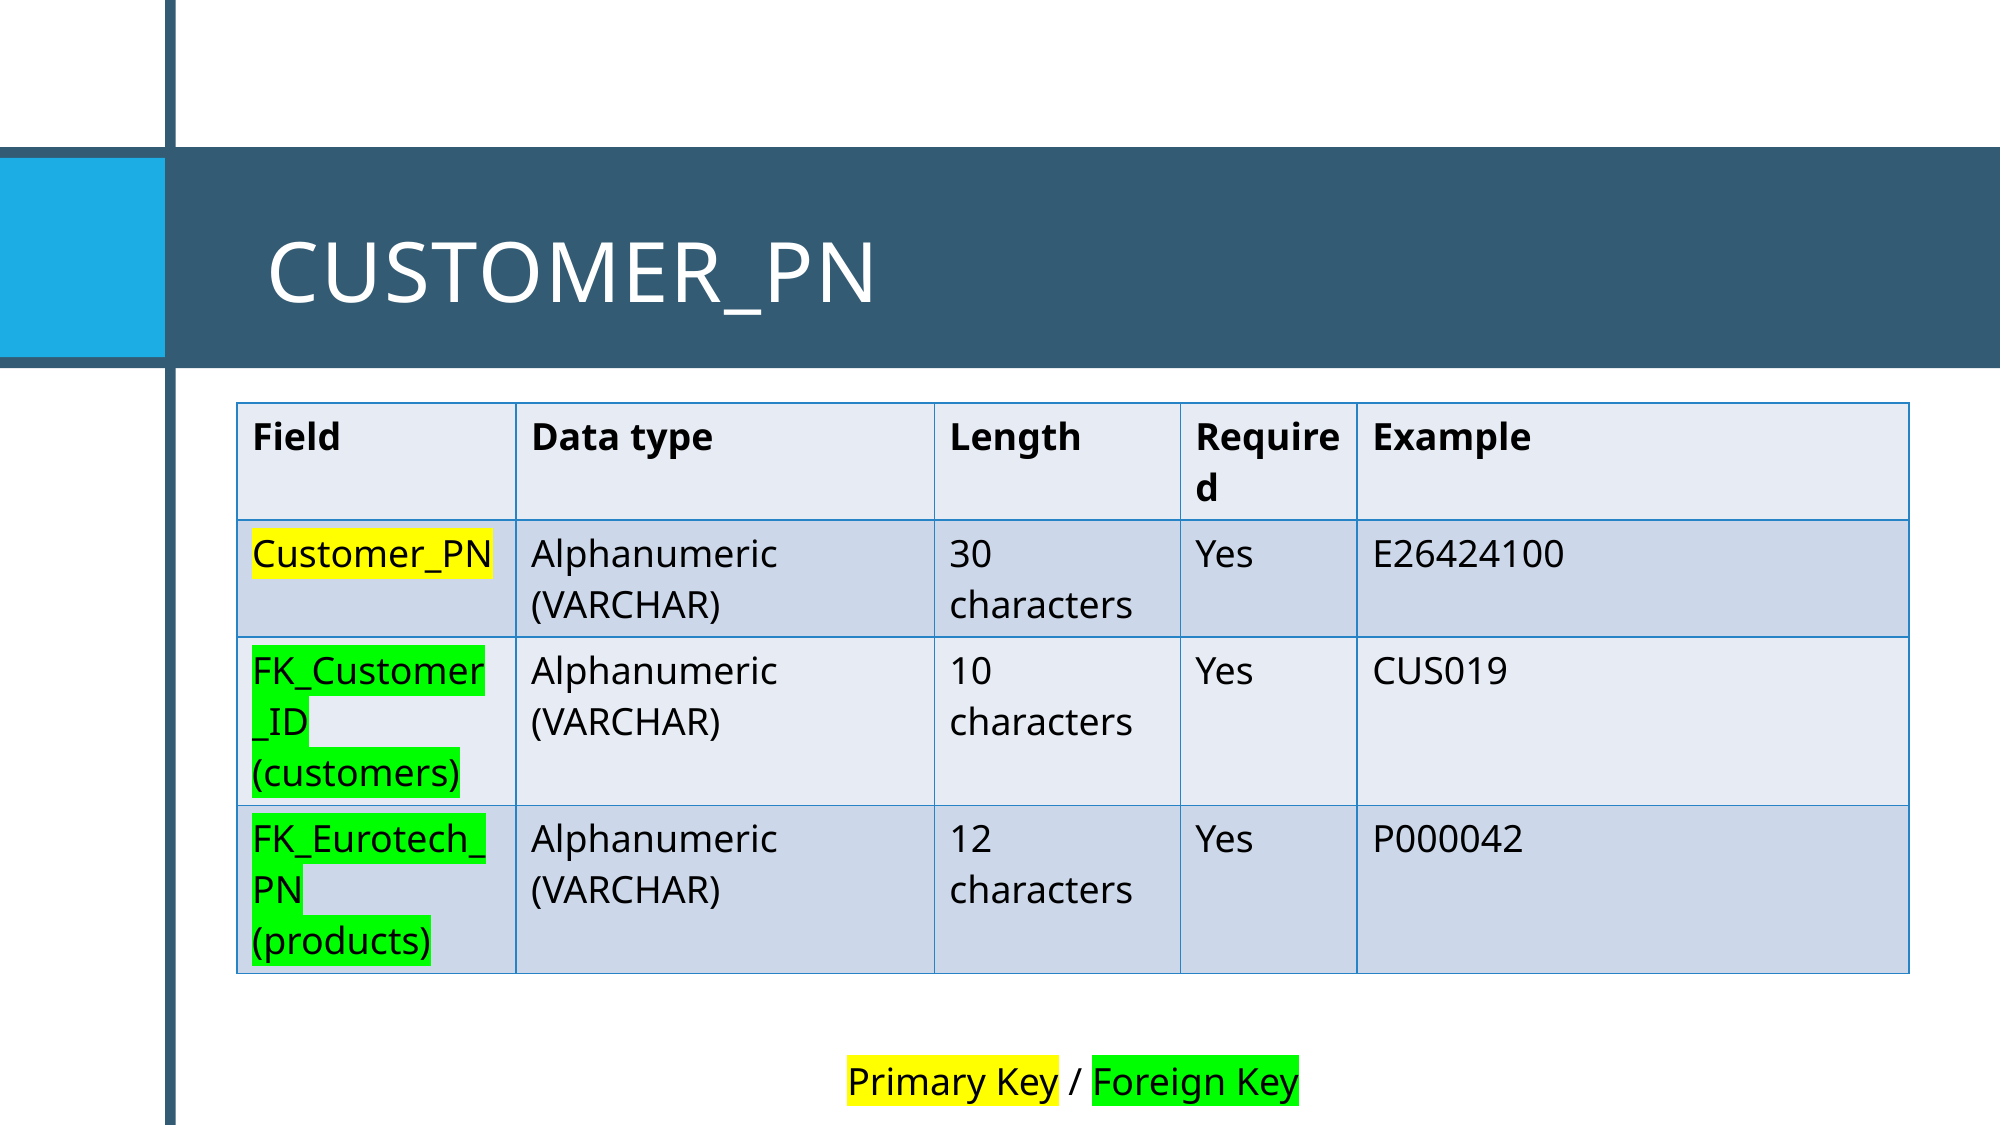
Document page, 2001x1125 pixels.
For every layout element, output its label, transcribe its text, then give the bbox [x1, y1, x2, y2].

table_header Length [935, 404, 1180, 519]
table_cell Alphanumeric (VARCHAR) [517, 638, 934, 805]
table_header Field [238, 404, 515, 519]
table_cell Alphanumeric (VARCHAR) [517, 806, 934, 973]
table_cell 10 characters [935, 638, 1180, 805]
table_header Example [1358, 404, 1908, 519]
table_cell 12 characters [935, 806, 1180, 973]
table_cell 30 characters [935, 521, 1180, 636]
table_cell Alphanumeric (VARCHAR) [517, 521, 934, 636]
table_cell Yes [1181, 638, 1356, 805]
text_box Primary Key / Foreign Key [549, 1050, 1597, 1110]
table_cell E26424100 [1358, 521, 1908, 636]
table_header Data type [517, 404, 934, 519]
table_cell CUS019 [1358, 638, 1908, 805]
table_cell Customer_PN [238, 521, 515, 636]
table_cell FK_Customer_ID (customers) [238, 638, 515, 805]
table_header Required [1181, 404, 1356, 519]
table_cell P000042 [1358, 806, 1908, 973]
table_cell FK_Eurotech_PN (products) [238, 806, 515, 973]
table_cell Yes [1181, 806, 1356, 973]
title CUSTOMER_PN [251, 157, 1895, 358]
table_cell Yes [1181, 521, 1356, 636]
